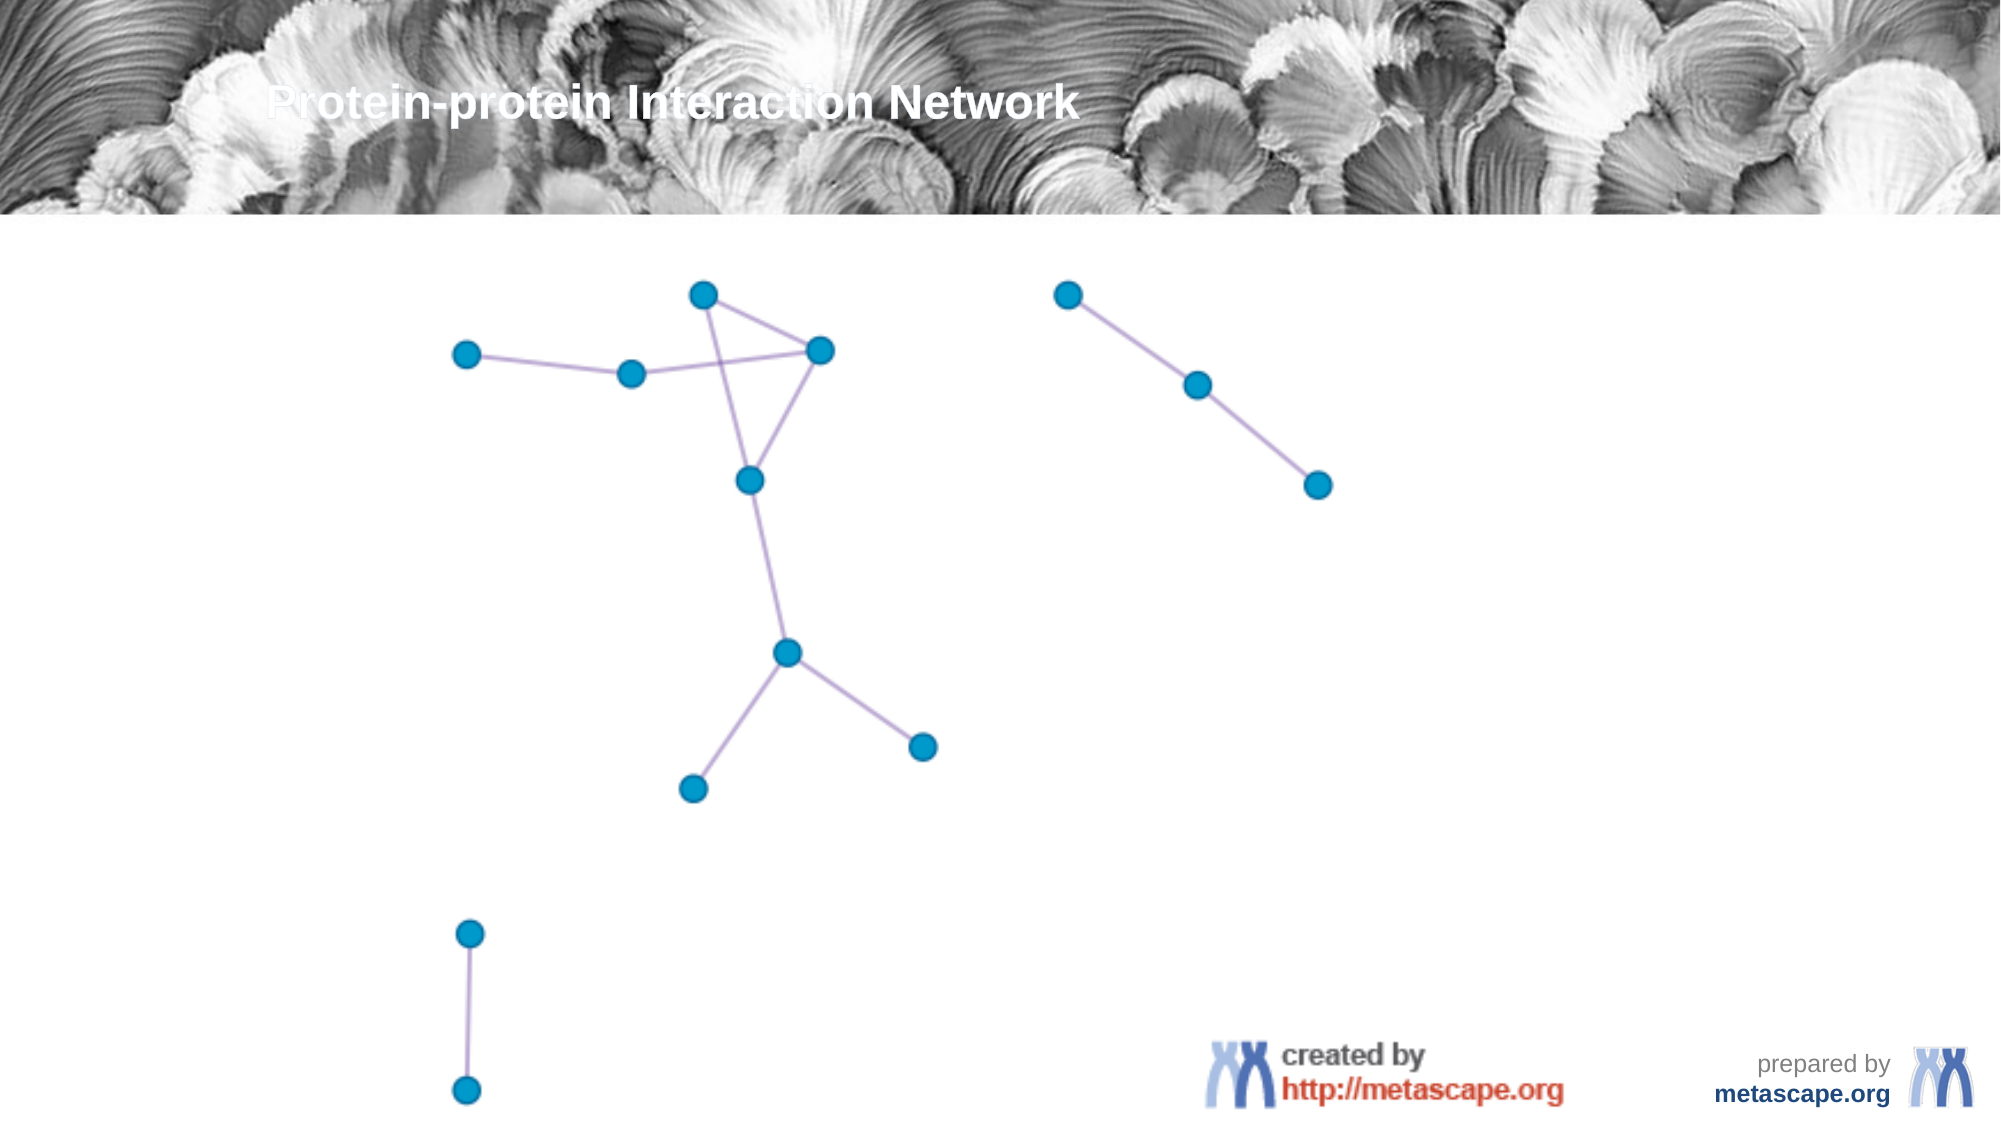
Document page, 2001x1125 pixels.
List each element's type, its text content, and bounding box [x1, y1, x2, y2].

title Protein-protein Interaction Network [249, 61, 1602, 137]
picture [0, 0, 2001, 1125]
